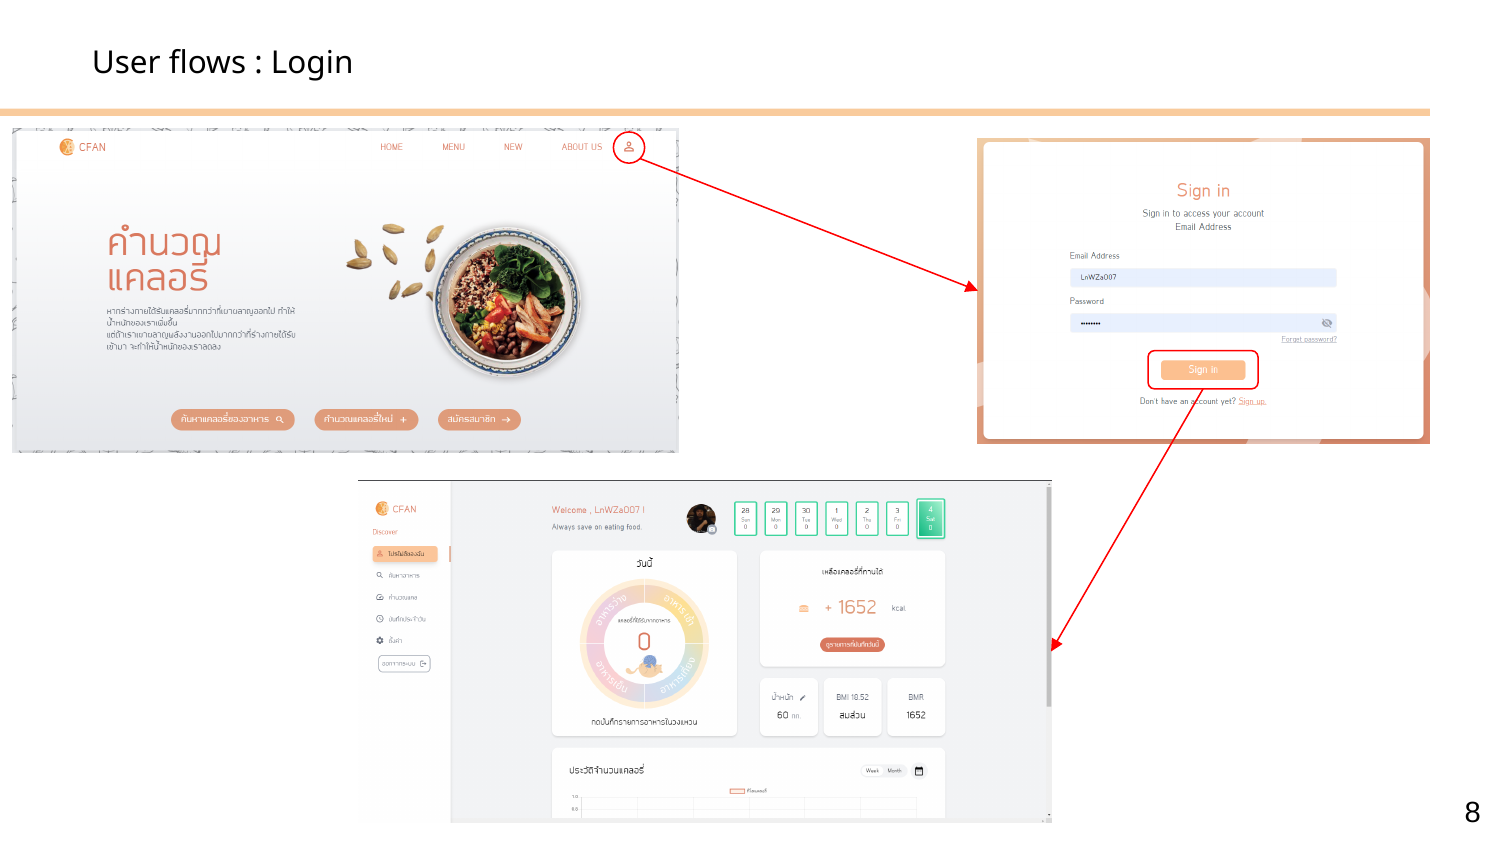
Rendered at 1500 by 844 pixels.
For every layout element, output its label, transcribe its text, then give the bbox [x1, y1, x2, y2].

text_box [0, 108, 76, 116]
picture [358, 480, 1052, 823]
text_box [639, 158, 979, 291]
title User flows : Login [76, 26, 396, 121]
text_box [396, 108, 1430, 116]
picture [12, 128, 679, 453]
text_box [1050, 388, 1204, 652]
text_box 8 [1445, 778, 1500, 843]
picture [977, 137, 1431, 444]
